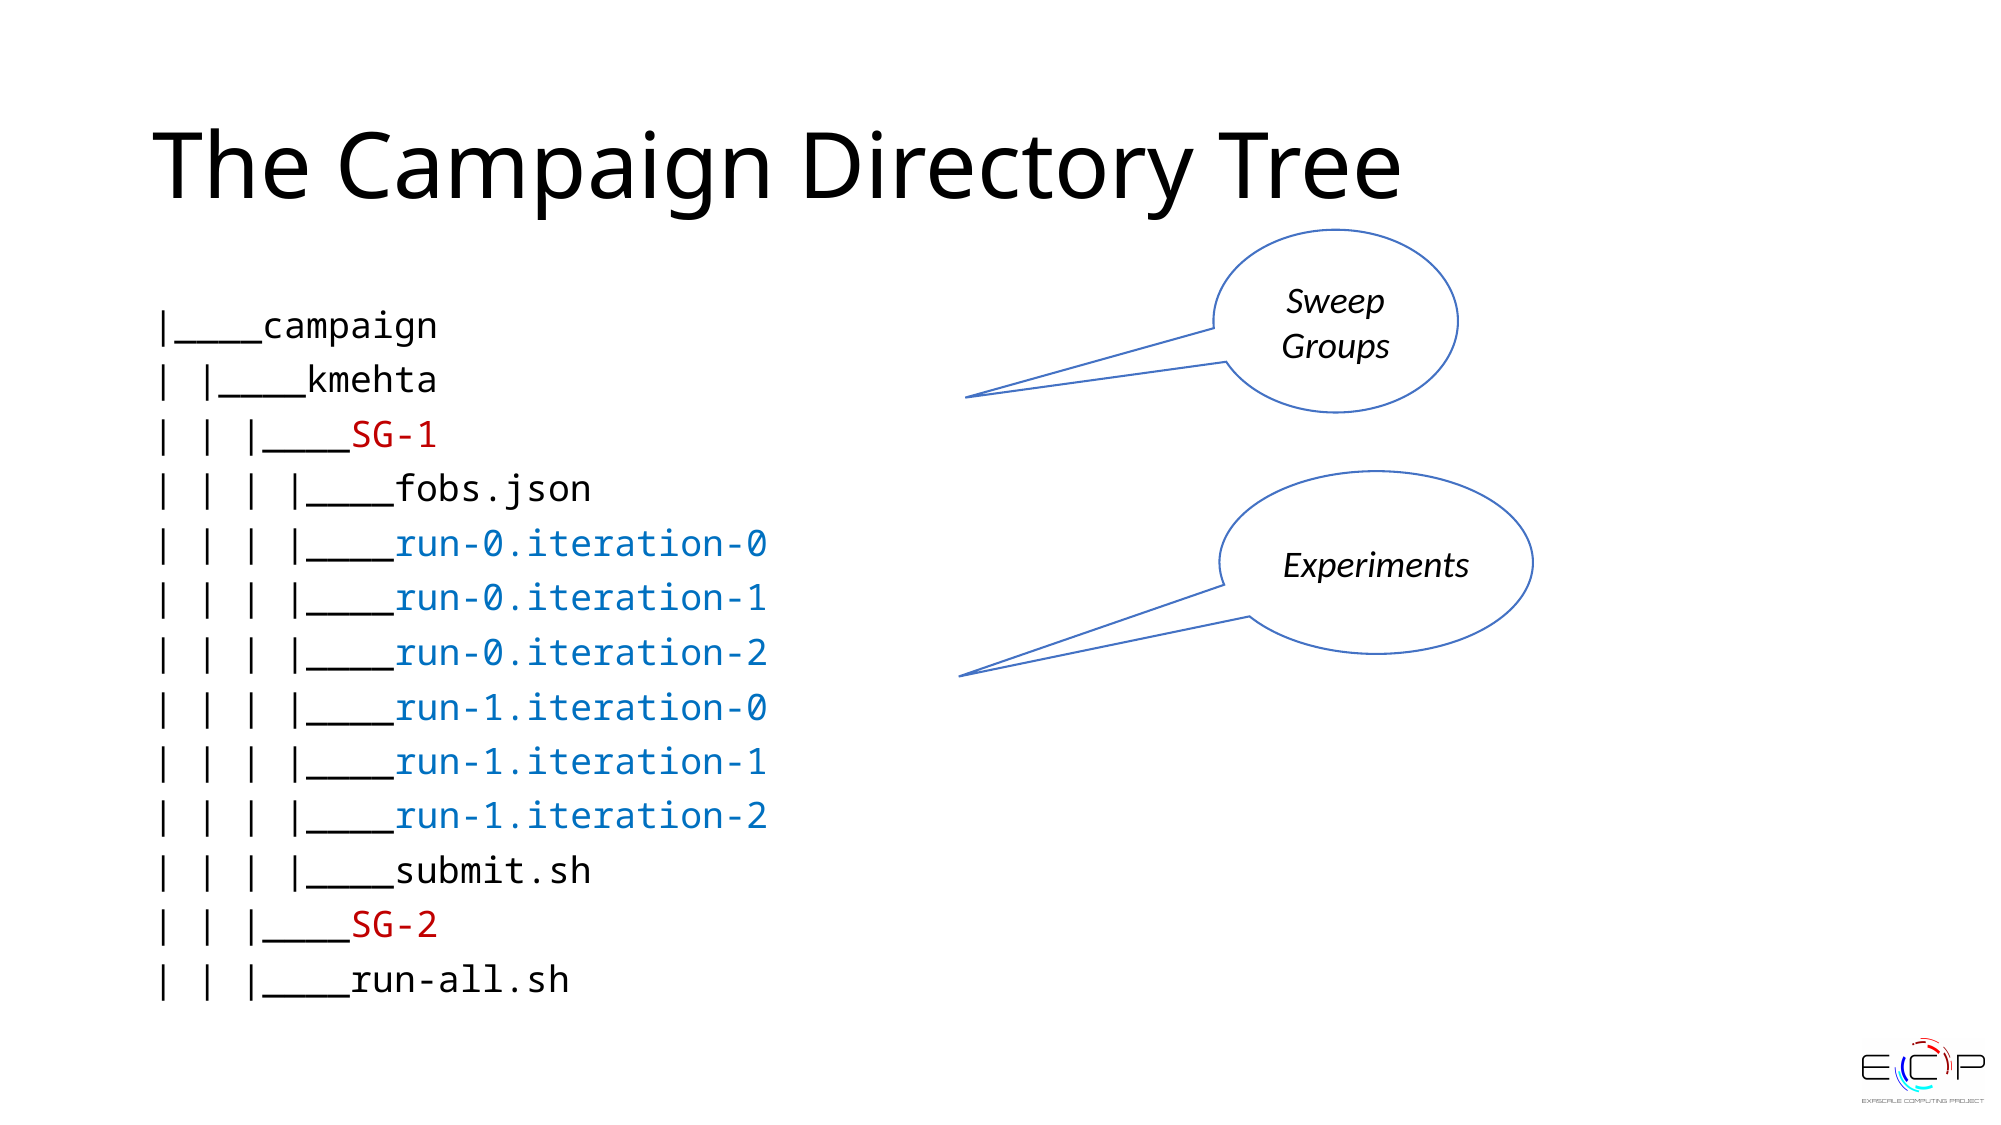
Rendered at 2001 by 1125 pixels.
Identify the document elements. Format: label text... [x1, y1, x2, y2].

text_box Experiments [958, 470, 1534, 678]
picture [1862, 1038, 1985, 1103]
title The Campaign Directory Tree [137, 59, 1863, 278]
list |____campaign | |____kmehta | | |____SG-1 | | | |____fobs.json | | | |____run-0.iteration-0 | | | |____run-0.iteration-1 | | | |____run-0.iteration-2 | | | |____run-1.iteration-0 | | | |____run-1.iteration-1 | | | |____run-1.iteration-2 | | | |____submit.sh | | |____SG-2 | | |____run-all.sh [137, 299, 1863, 1014]
text_box Sweep Groups [964, 228, 1459, 414]
